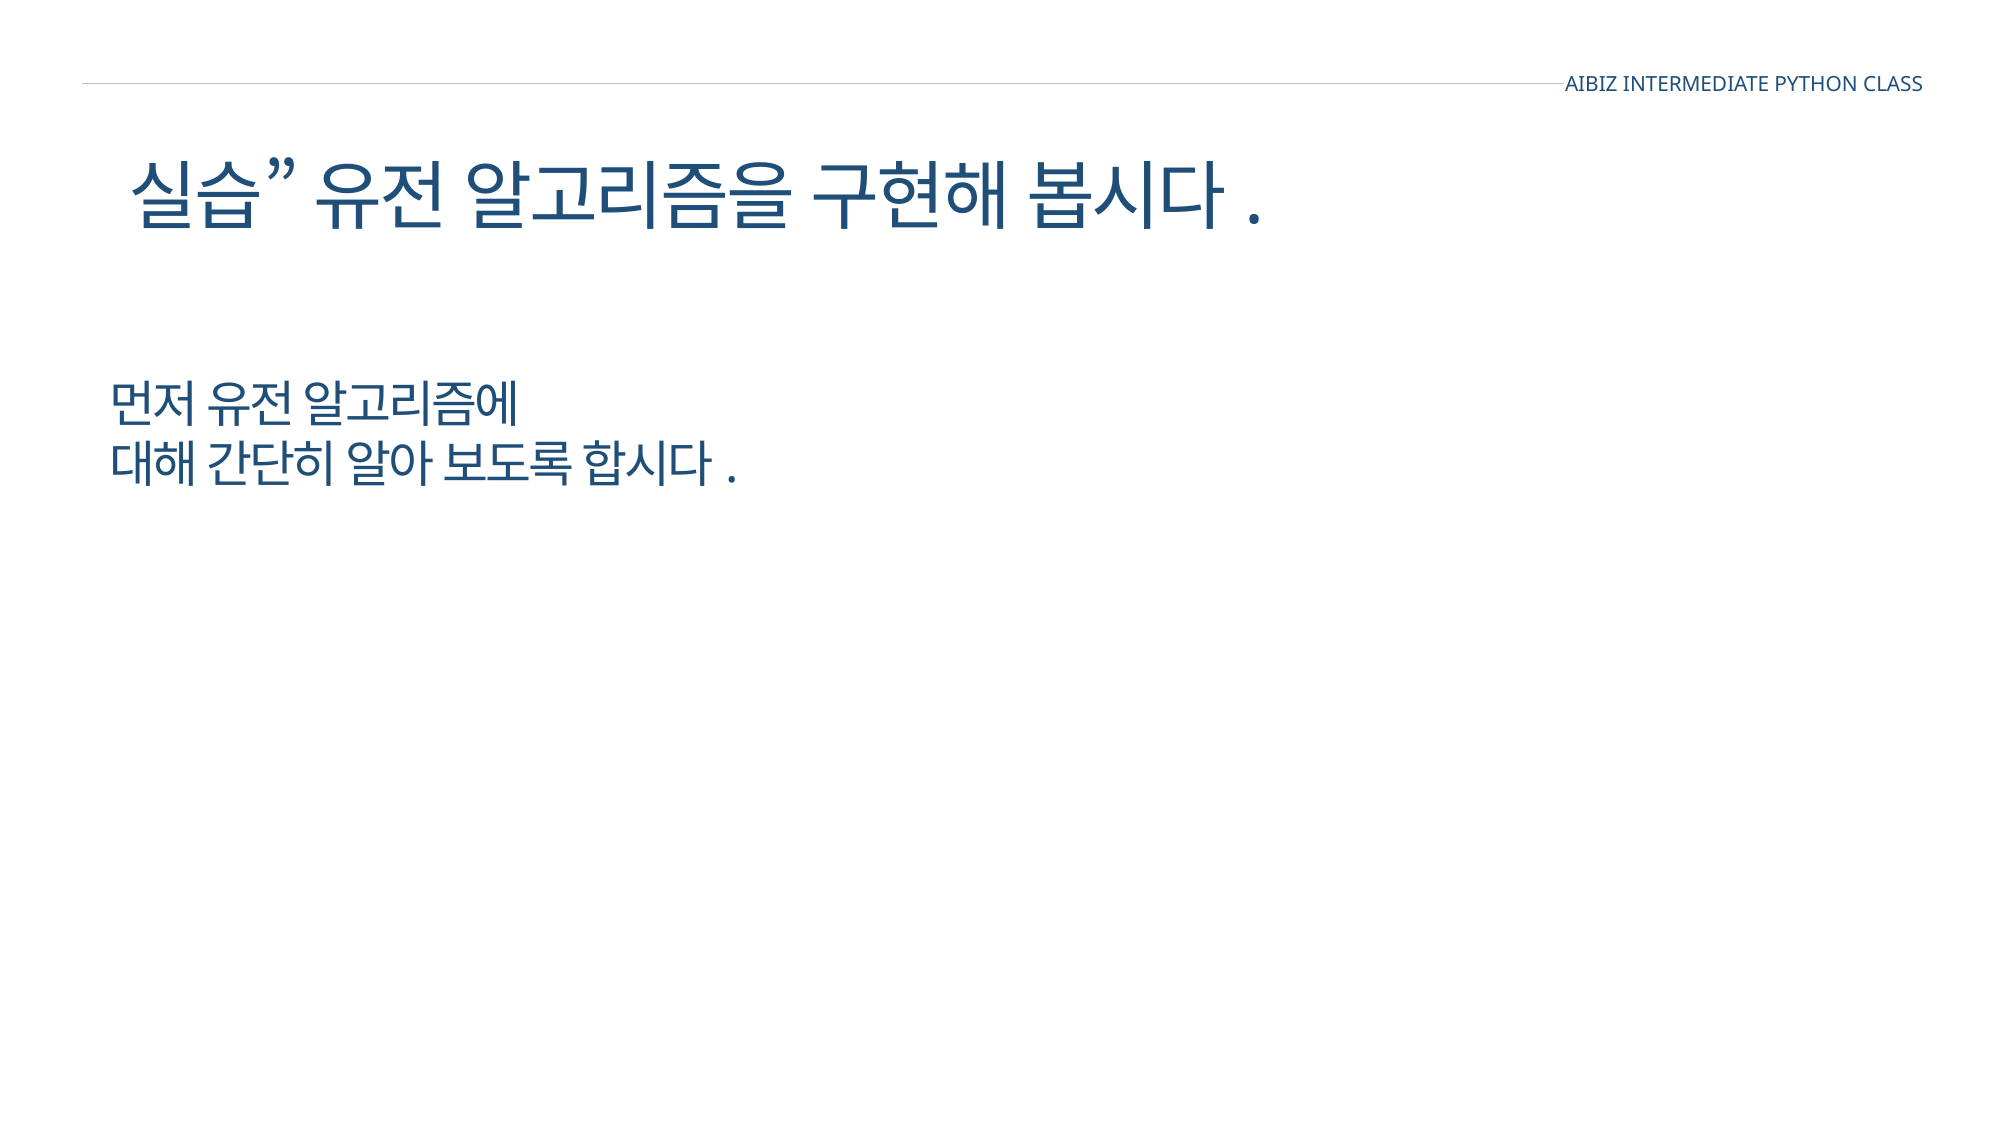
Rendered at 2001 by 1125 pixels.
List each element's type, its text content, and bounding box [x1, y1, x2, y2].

text_box 먼저 유전 알고리즘에 대해 간단히 알아 보도록 합시다. [94, 365, 1632, 561]
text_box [81, 63, 1939, 104]
text_box 실습” 유전 알고리즘을 구현해 봅시다. [113, 141, 1280, 247]
